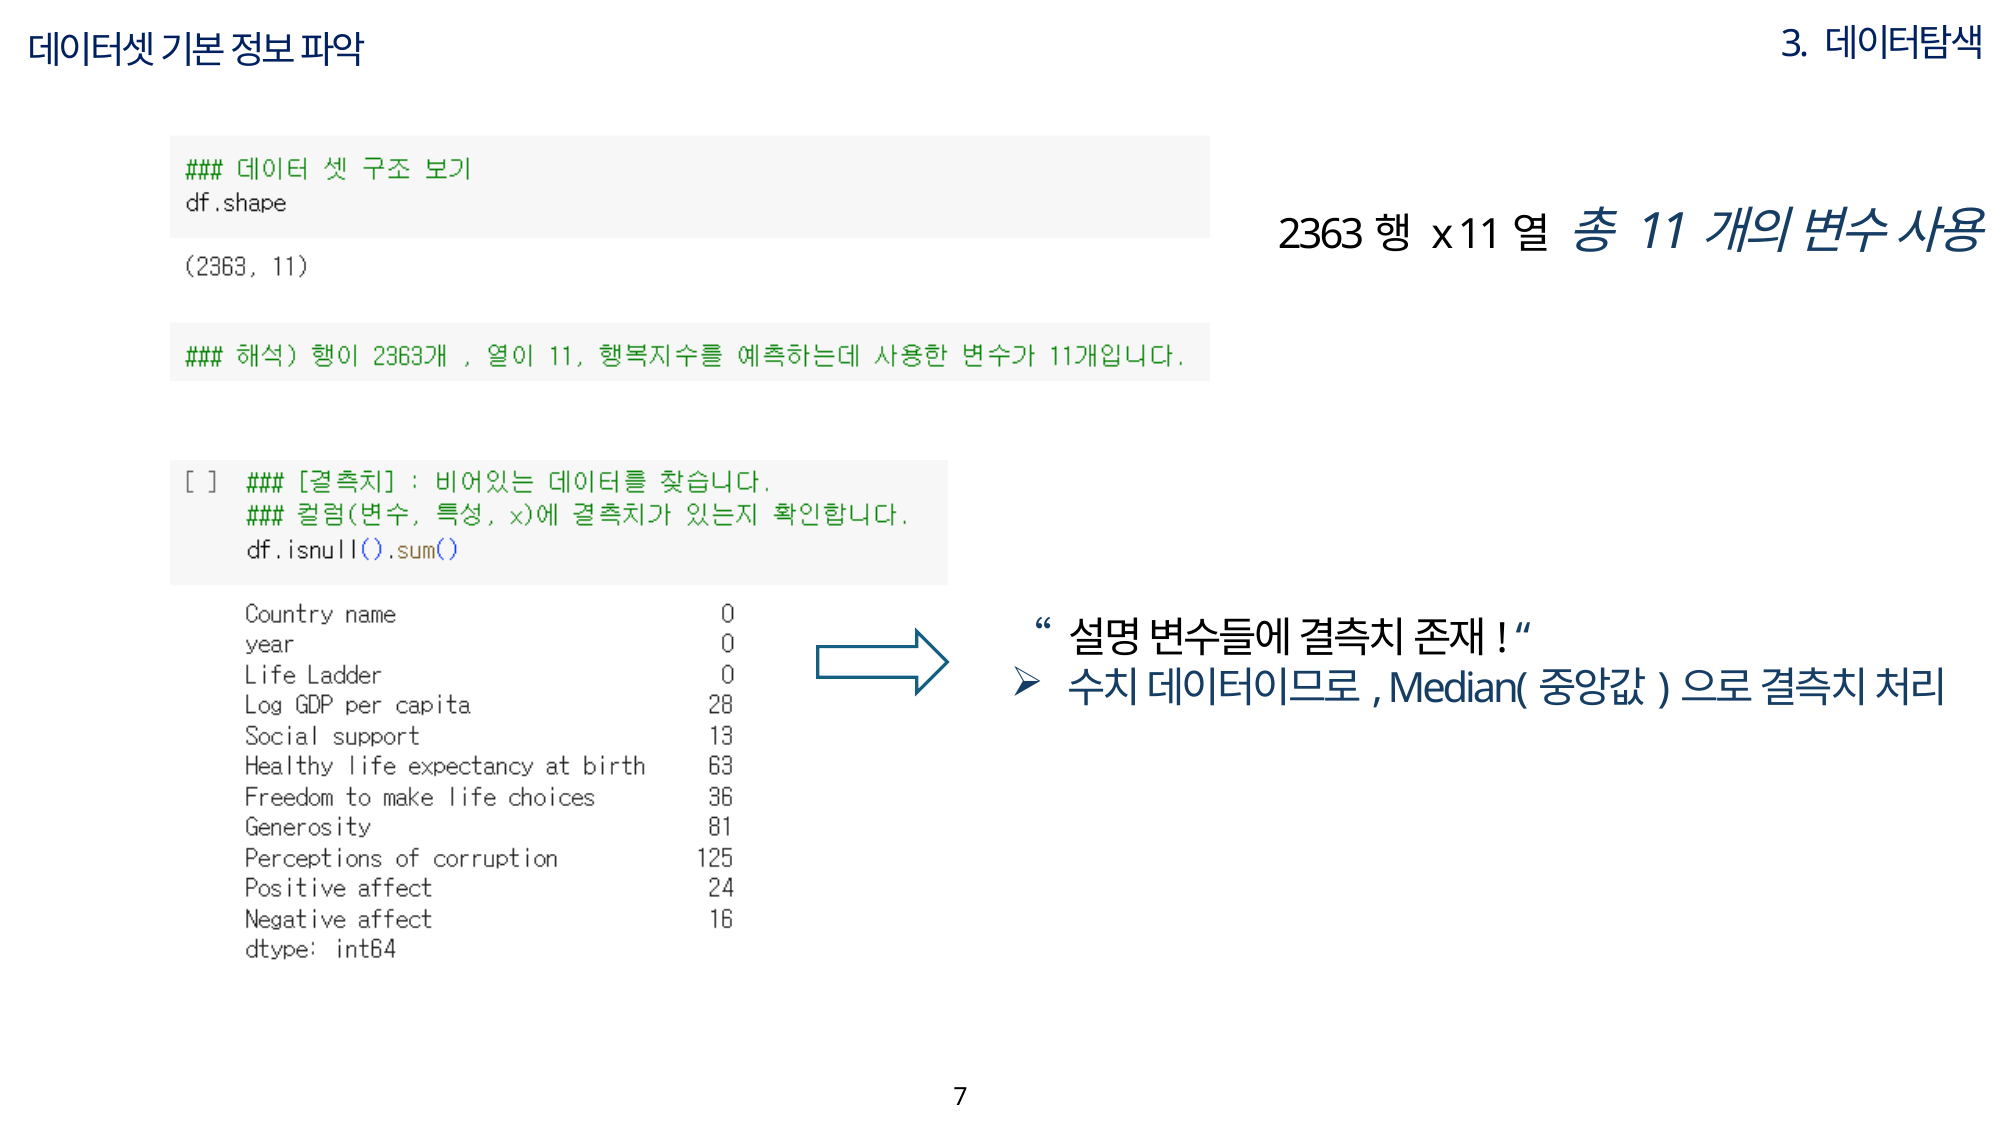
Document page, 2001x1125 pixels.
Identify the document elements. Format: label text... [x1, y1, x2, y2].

text_box “ 설명 변수들에 결측치 존재! “ 수치 데이터이므로, Median(중앙값)으로 결측치 처리 [996, 603, 1985, 719]
text_box 데이터셋 기본 정보 파악 [12, 18, 585, 79]
text_box 2363행 x 11열 총 11개의 변수 사용 [1263, 191, 2000, 267]
text_box 3. 데이터탐색 [1766, 12, 2000, 72]
picture [170, 460, 948, 973]
text_box 7 [938, 1073, 1047, 1118]
picture [170, 124, 1211, 381]
